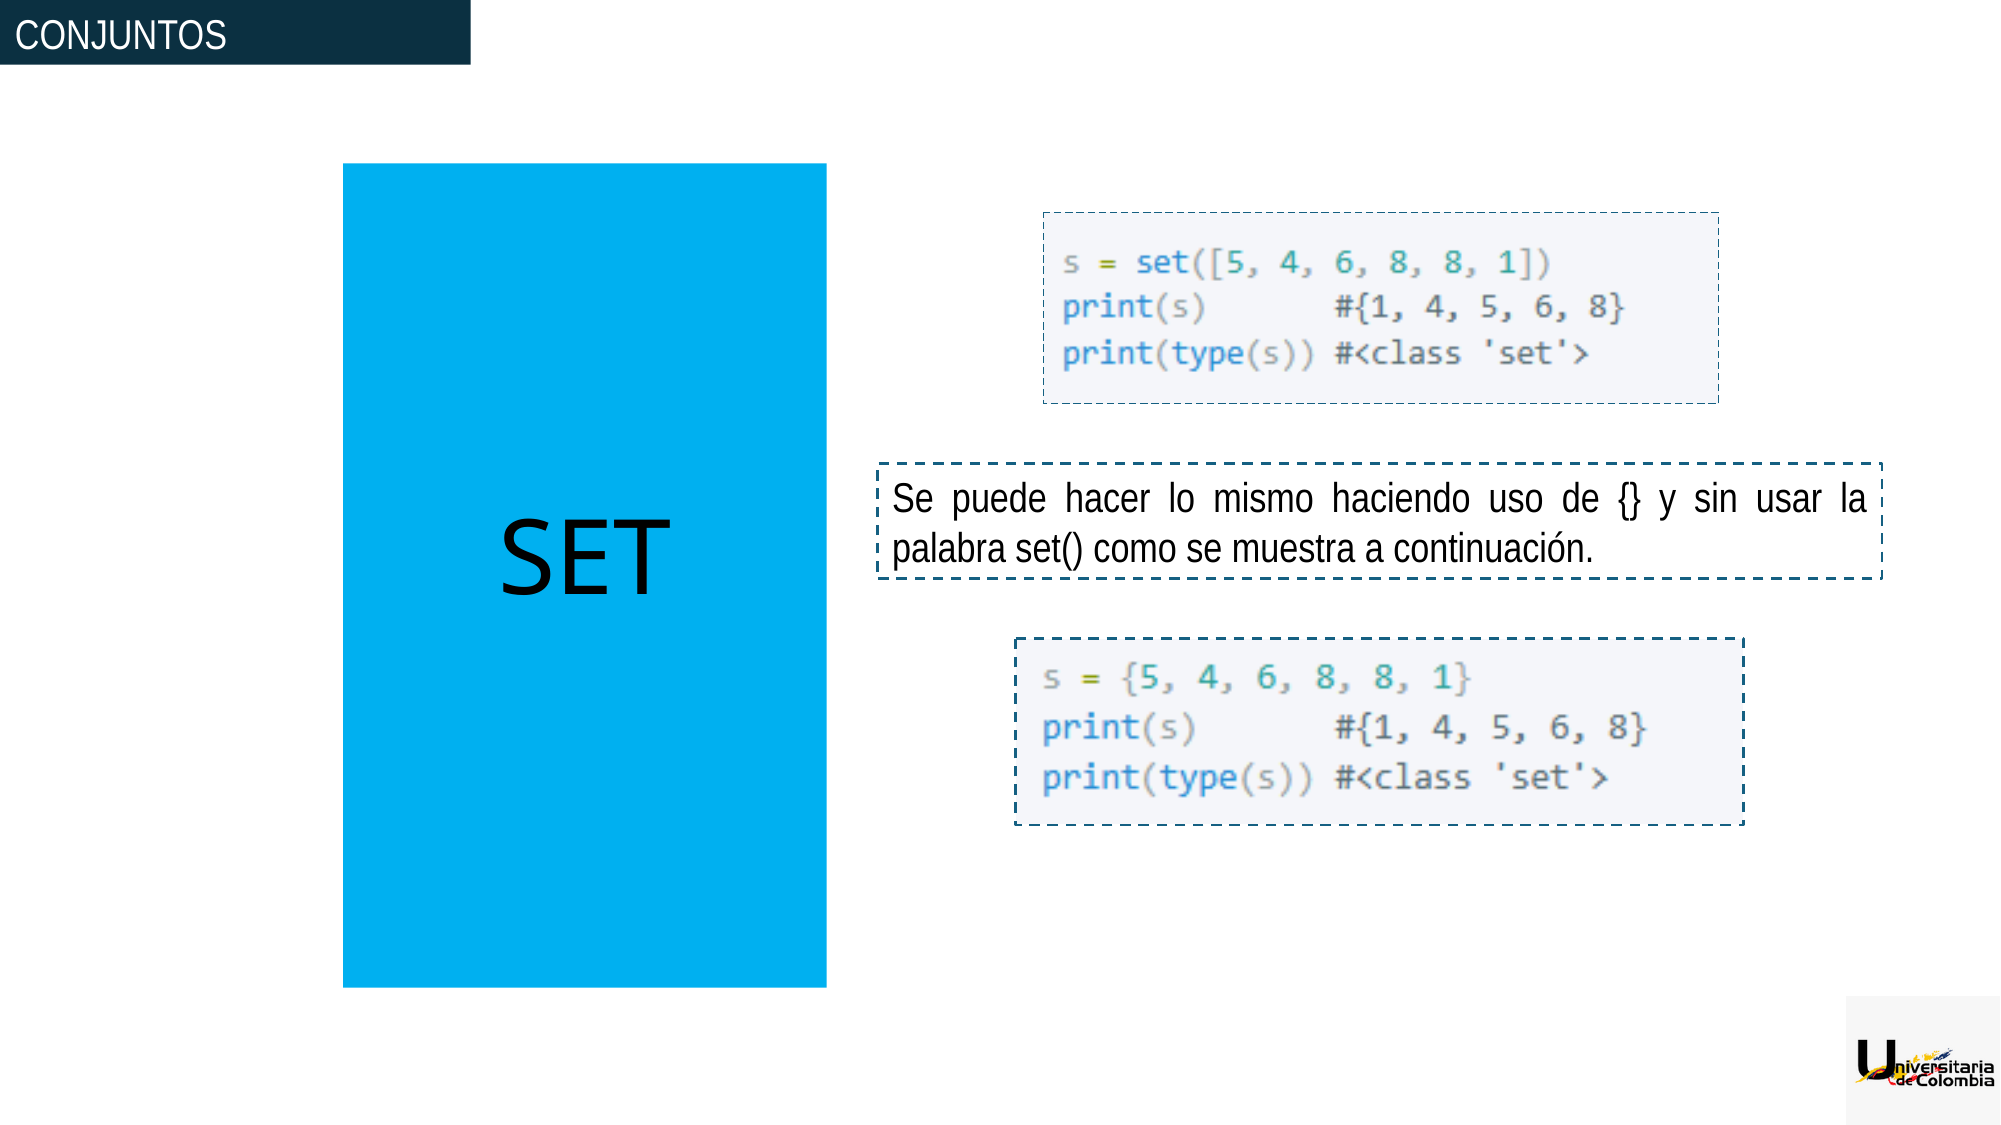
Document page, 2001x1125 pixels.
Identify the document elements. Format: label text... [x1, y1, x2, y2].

picture [1042, 212, 1719, 405]
picture [1016, 639, 1744, 825]
text_box Se puede hacer lo mismo haciendo uso de {} y sin usar la palabra set() como se muestra a continuación. [877, 463, 1883, 579]
text_box SET [343, 163, 827, 988]
picture [1846, 995, 2000, 1125]
text_box CONJUNTOS [0, 0, 471, 65]
